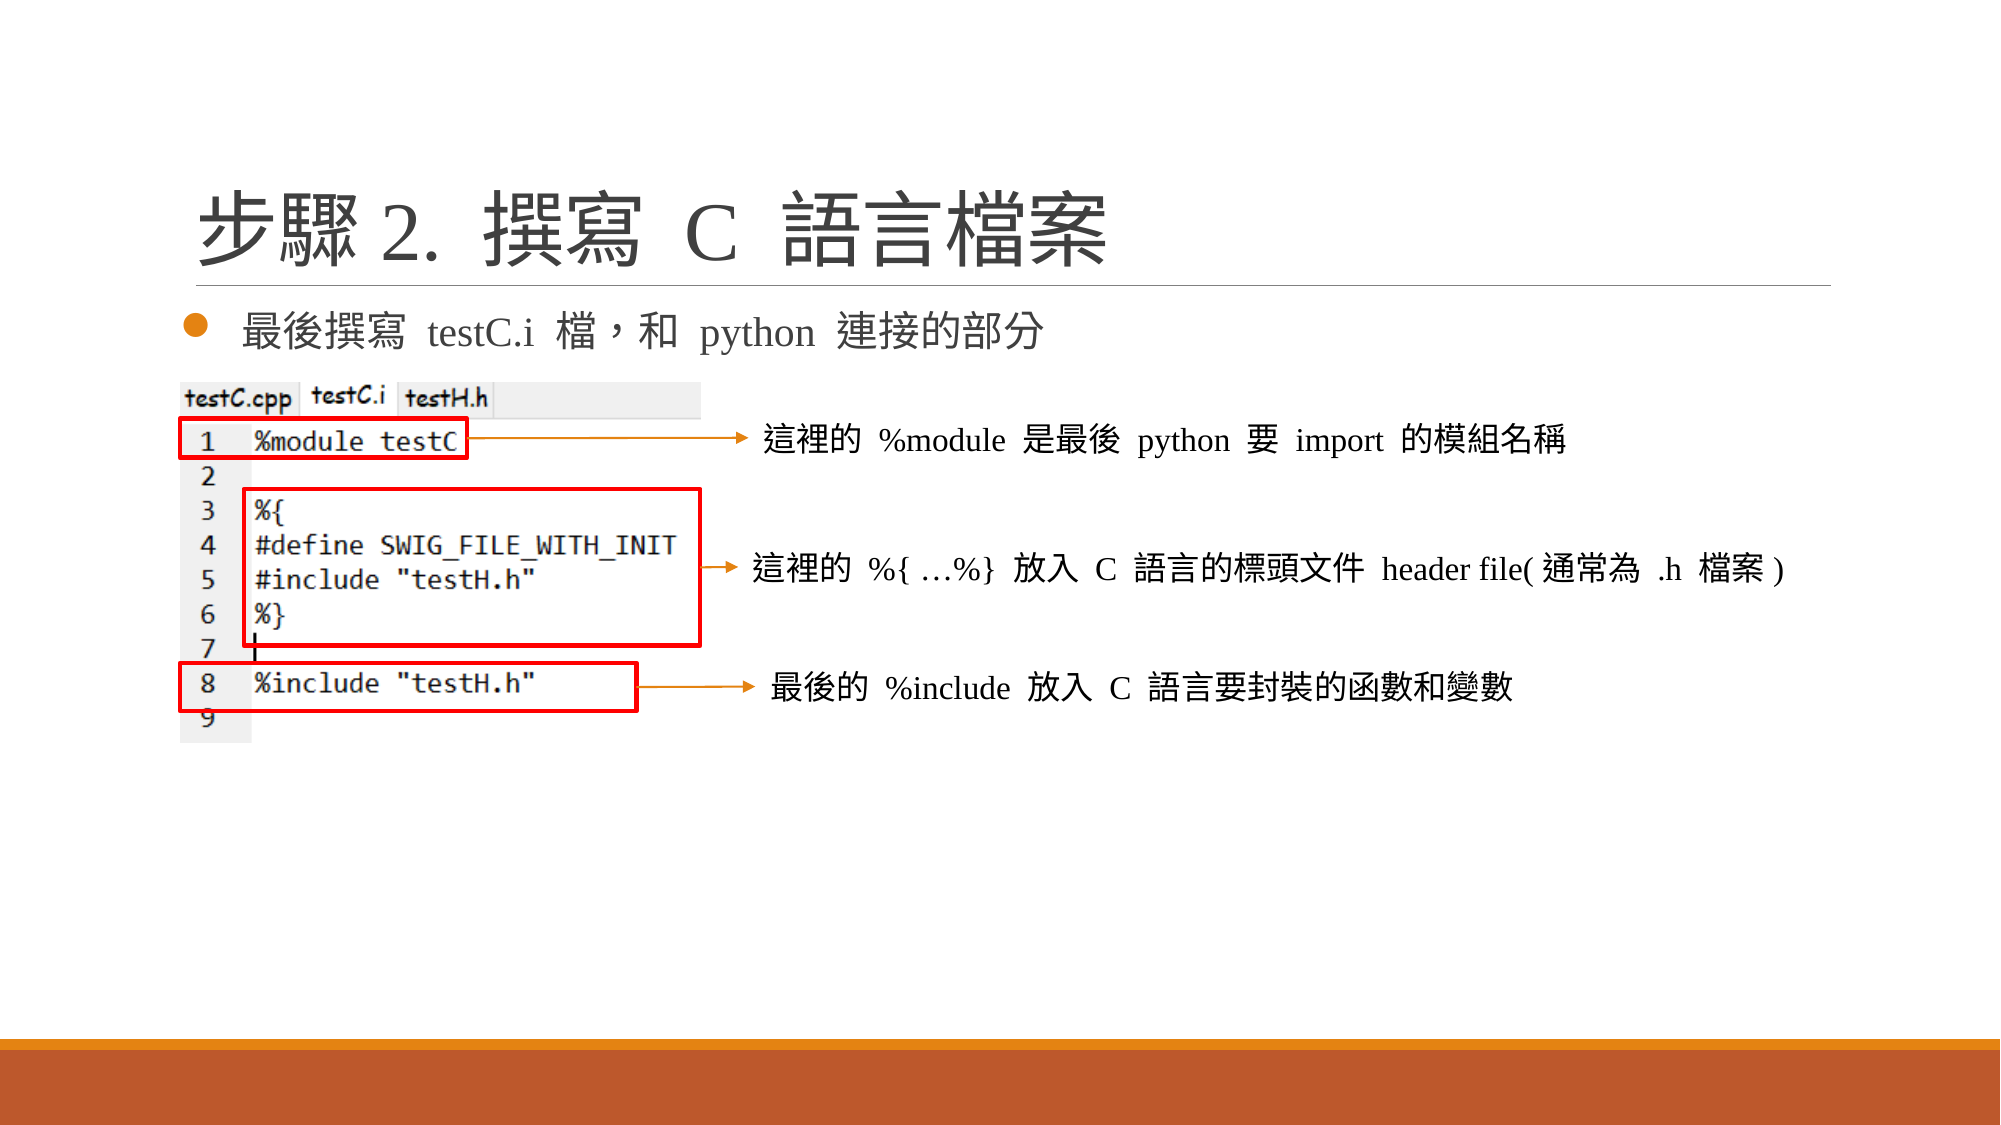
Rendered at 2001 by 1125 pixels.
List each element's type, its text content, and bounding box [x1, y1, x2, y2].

text_box 這裡的 %{ …%} 放入 C 語言的標頭文件 header file(通常為 .h 檔案) [738, 539, 1799, 595]
list 最後撰寫 testC.i 檔，和 python 連接的部分 [180, 302, 1884, 963]
text_box 這裡的 %module 是最後 python 要 import 的模組名稱 [748, 410, 1582, 466]
text_box 最後的 %include 放入 C 語言要封裝的函數和變數 [755, 659, 1529, 714]
picture [179, 382, 701, 743]
title 步驟2. 撰寫 C 語言檔案 [180, 47, 1830, 285]
